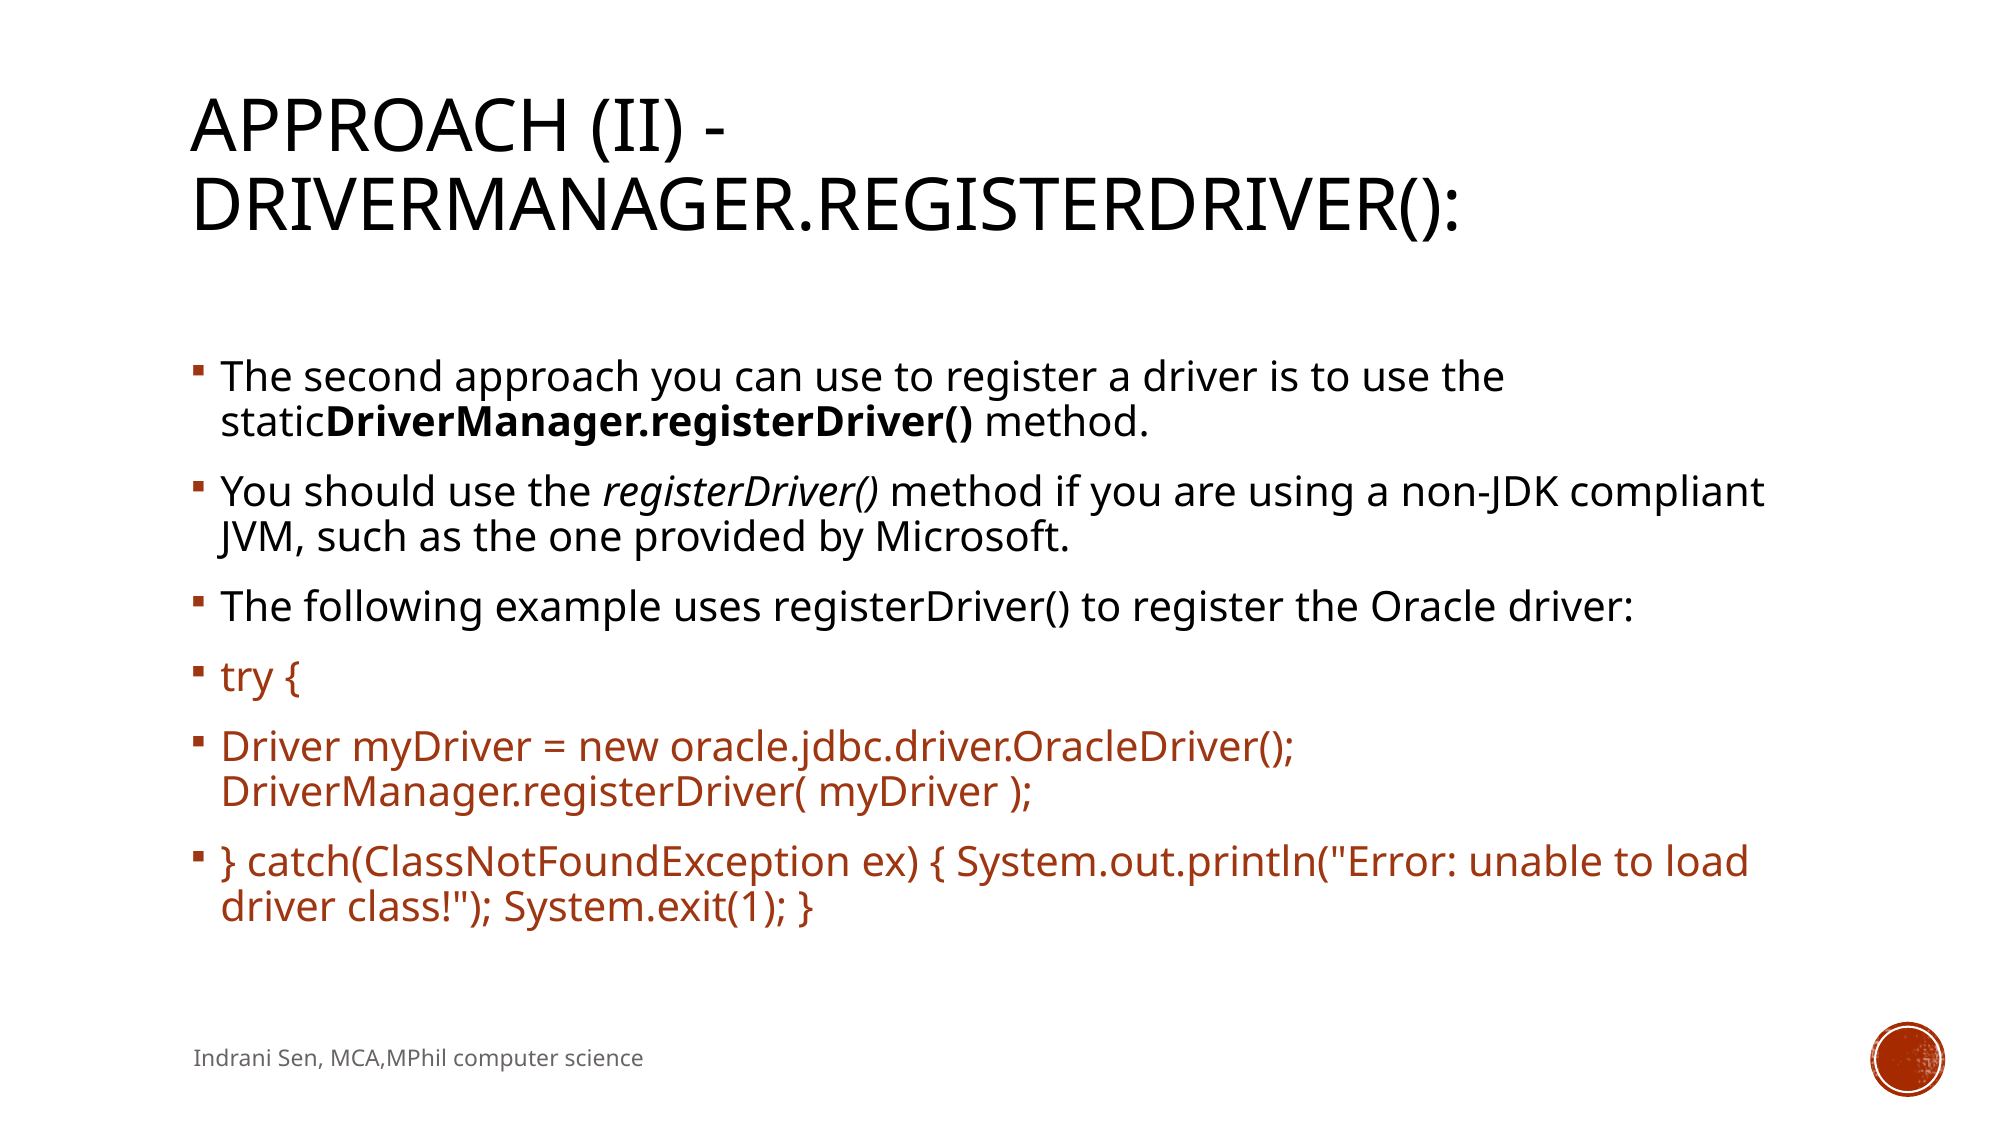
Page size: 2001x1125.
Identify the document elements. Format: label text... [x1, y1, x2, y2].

list The second approach you can use to register a driver is to use the staticDriverManager.registerDriver() method. You should use the registerDriver() method if you are using a non-JDK compliant JVM, such as the one provided by Microsoft. The following example uses registerDriver() to register the Oracle driver: try { Driver myDriver = new oracle.jdbc.driver.OracleDriver(); DriverManager.registerDriver( myDriver ); } catch(ClassNotFoundException ex) { System.out.println("Error: unable to load driver class!"); System.exit(1); } [175, 348, 1826, 1013]
title Approach (II) - DriverManager.registerDriver(): [175, 79, 1826, 344]
footer Indrani Sen, MCA,MPhil computer science [178, 1028, 1217, 1089]
